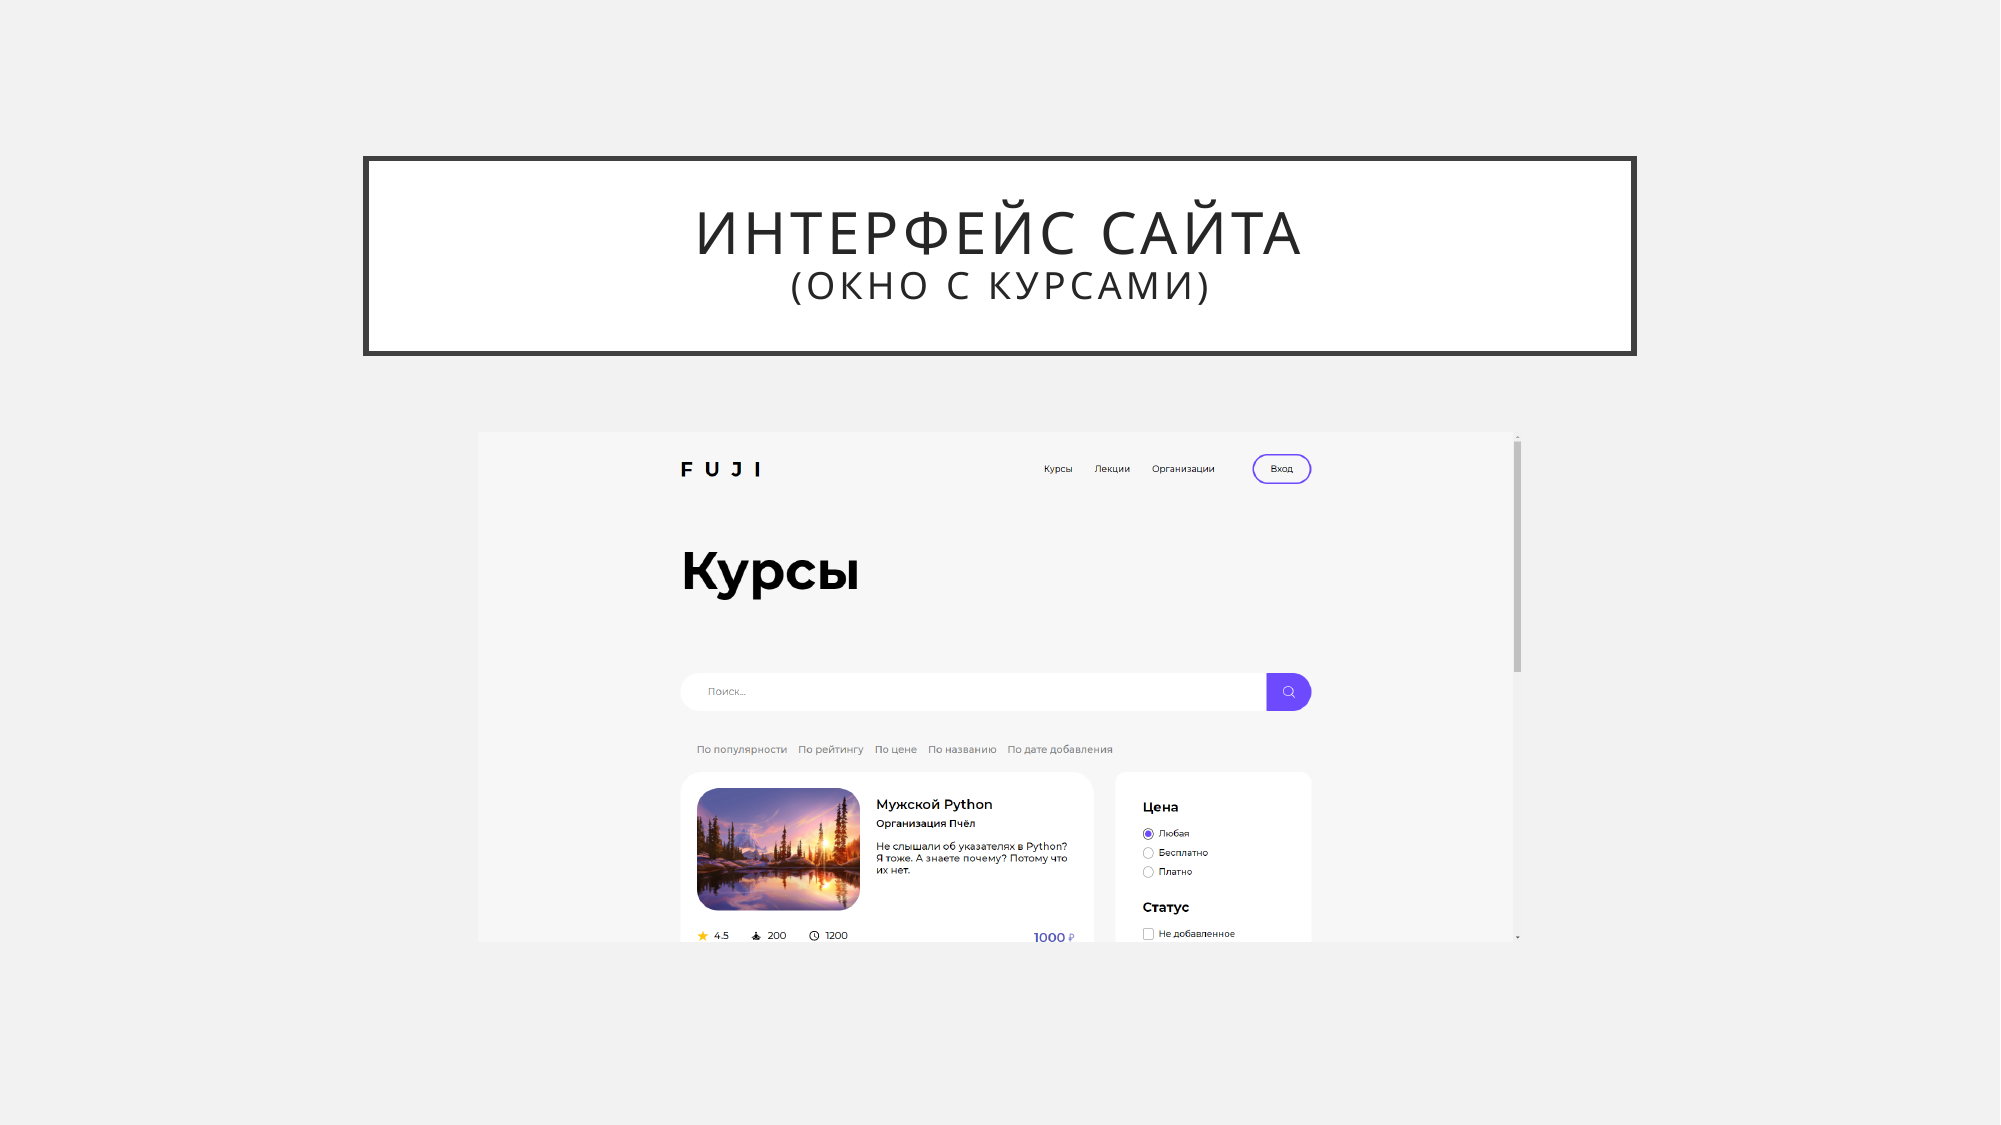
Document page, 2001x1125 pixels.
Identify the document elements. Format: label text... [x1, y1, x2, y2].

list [478, 432, 1522, 942]
title Интерфейс сайта (Окно с курсами) [363, 156, 1637, 356]
